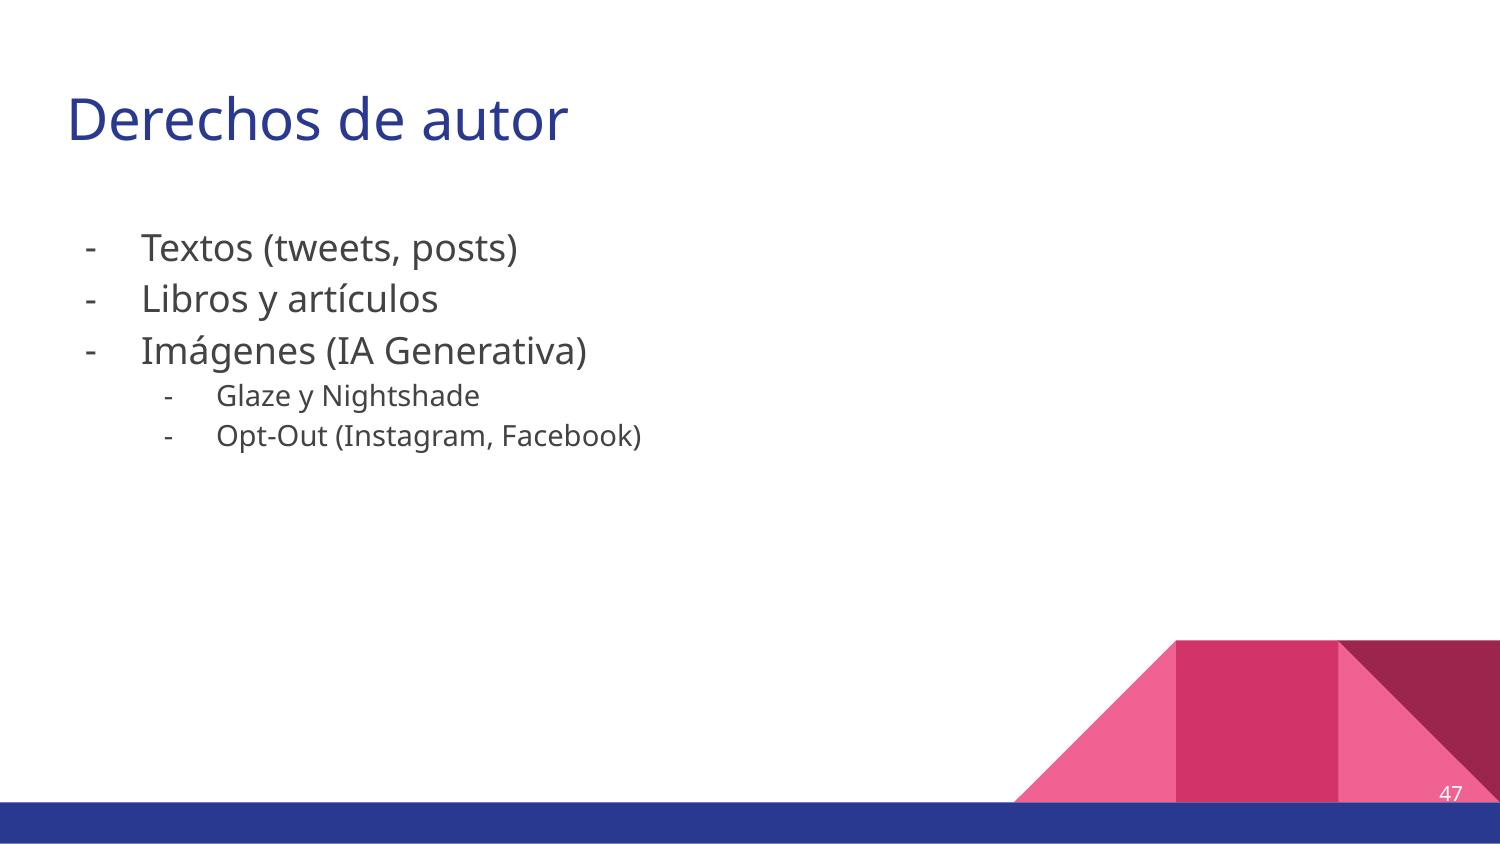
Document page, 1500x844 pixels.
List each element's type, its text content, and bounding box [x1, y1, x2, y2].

list Textos (tweets, posts) Libros y artículos Imágenes (IA Generativa) Glaze y Nightshade Opt-Out (Instagram, Facebook) [51, 201, 1449, 750]
title Derechos de autor [51, 67, 1449, 167]
slide_number ‹#› [1387, 762, 1478, 828]
